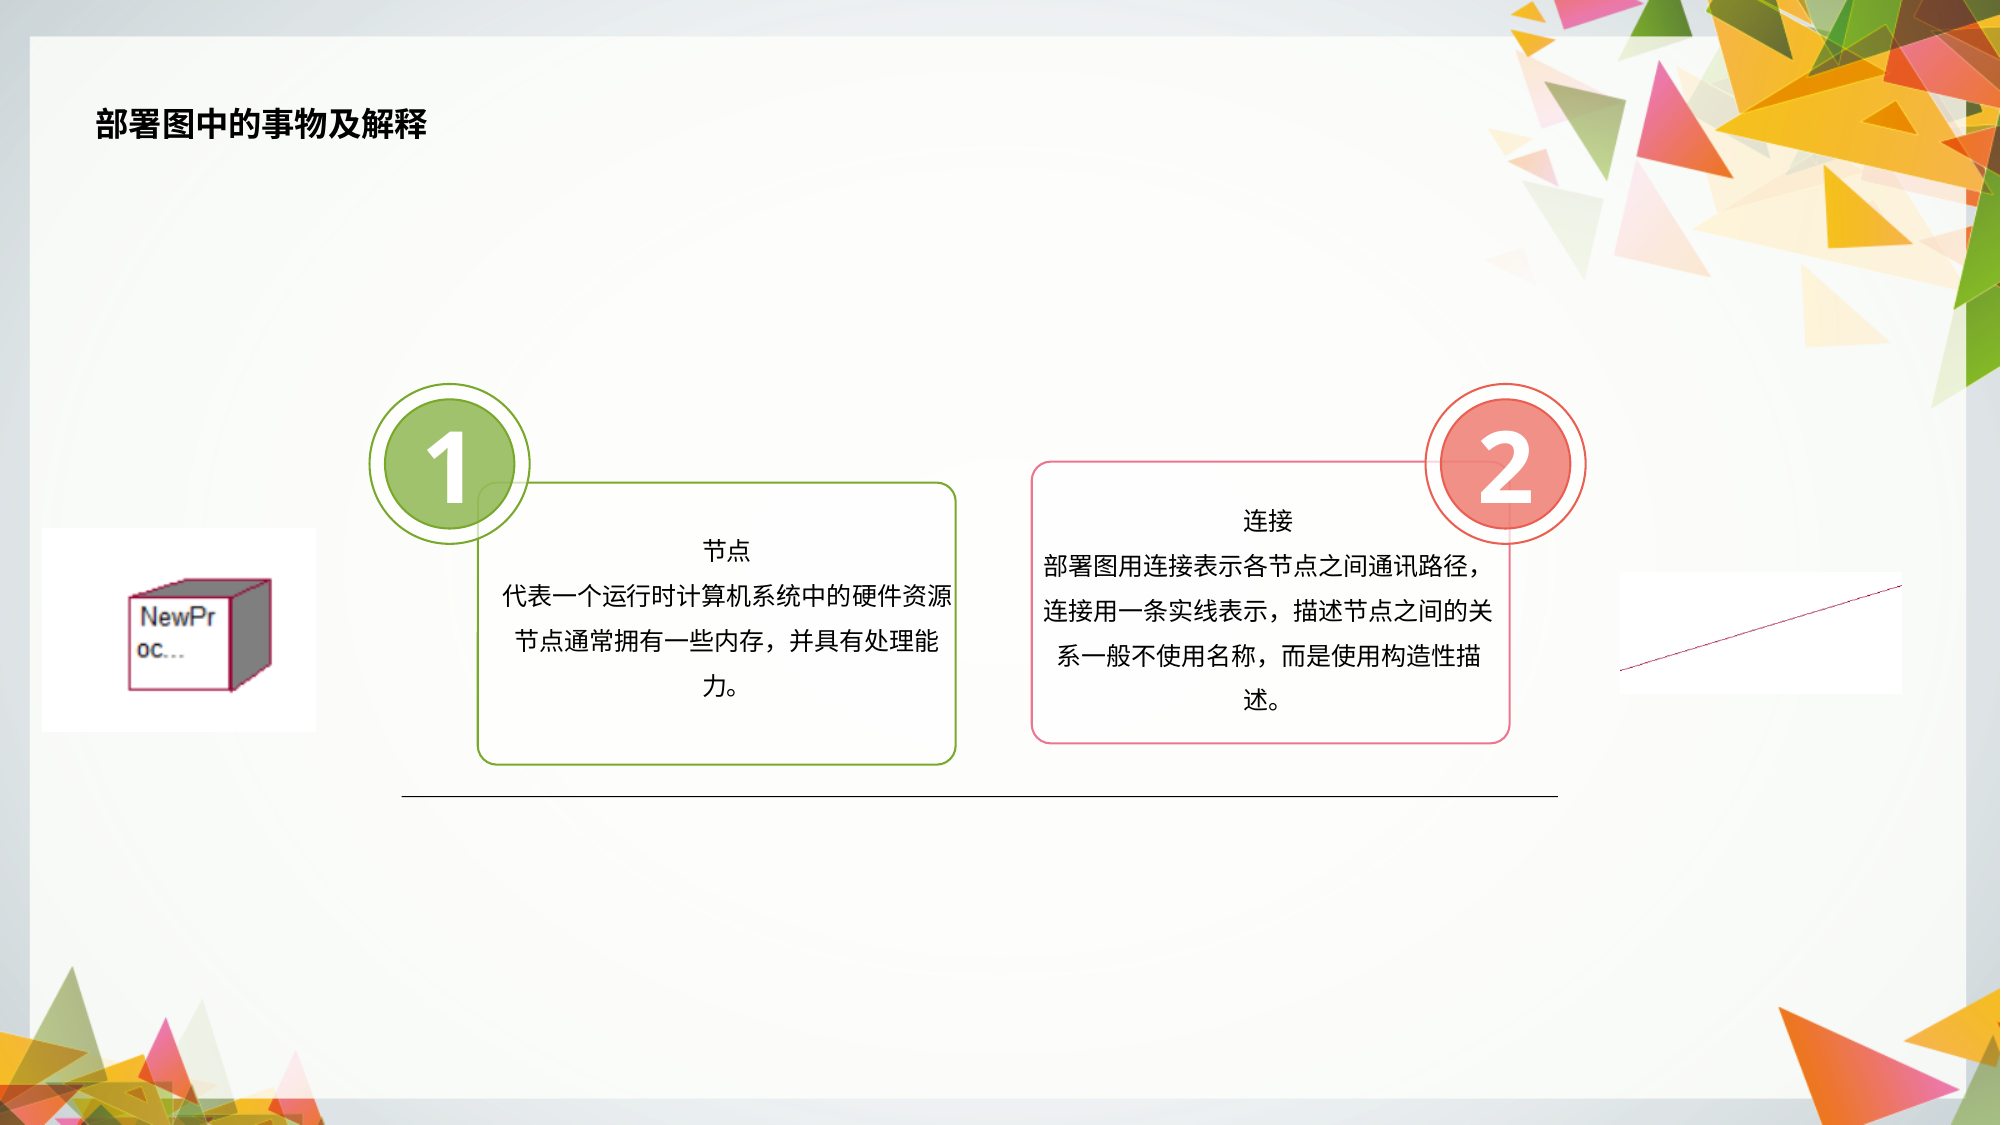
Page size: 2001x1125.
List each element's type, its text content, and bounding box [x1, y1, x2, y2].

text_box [1425, 383, 1586, 544]
text_box 部署图中的事物及解释 [88, 95, 479, 155]
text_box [1031, 461, 1510, 744]
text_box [477, 482, 961, 765]
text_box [369, 383, 530, 544]
picture [0, 0, 2000, 1125]
